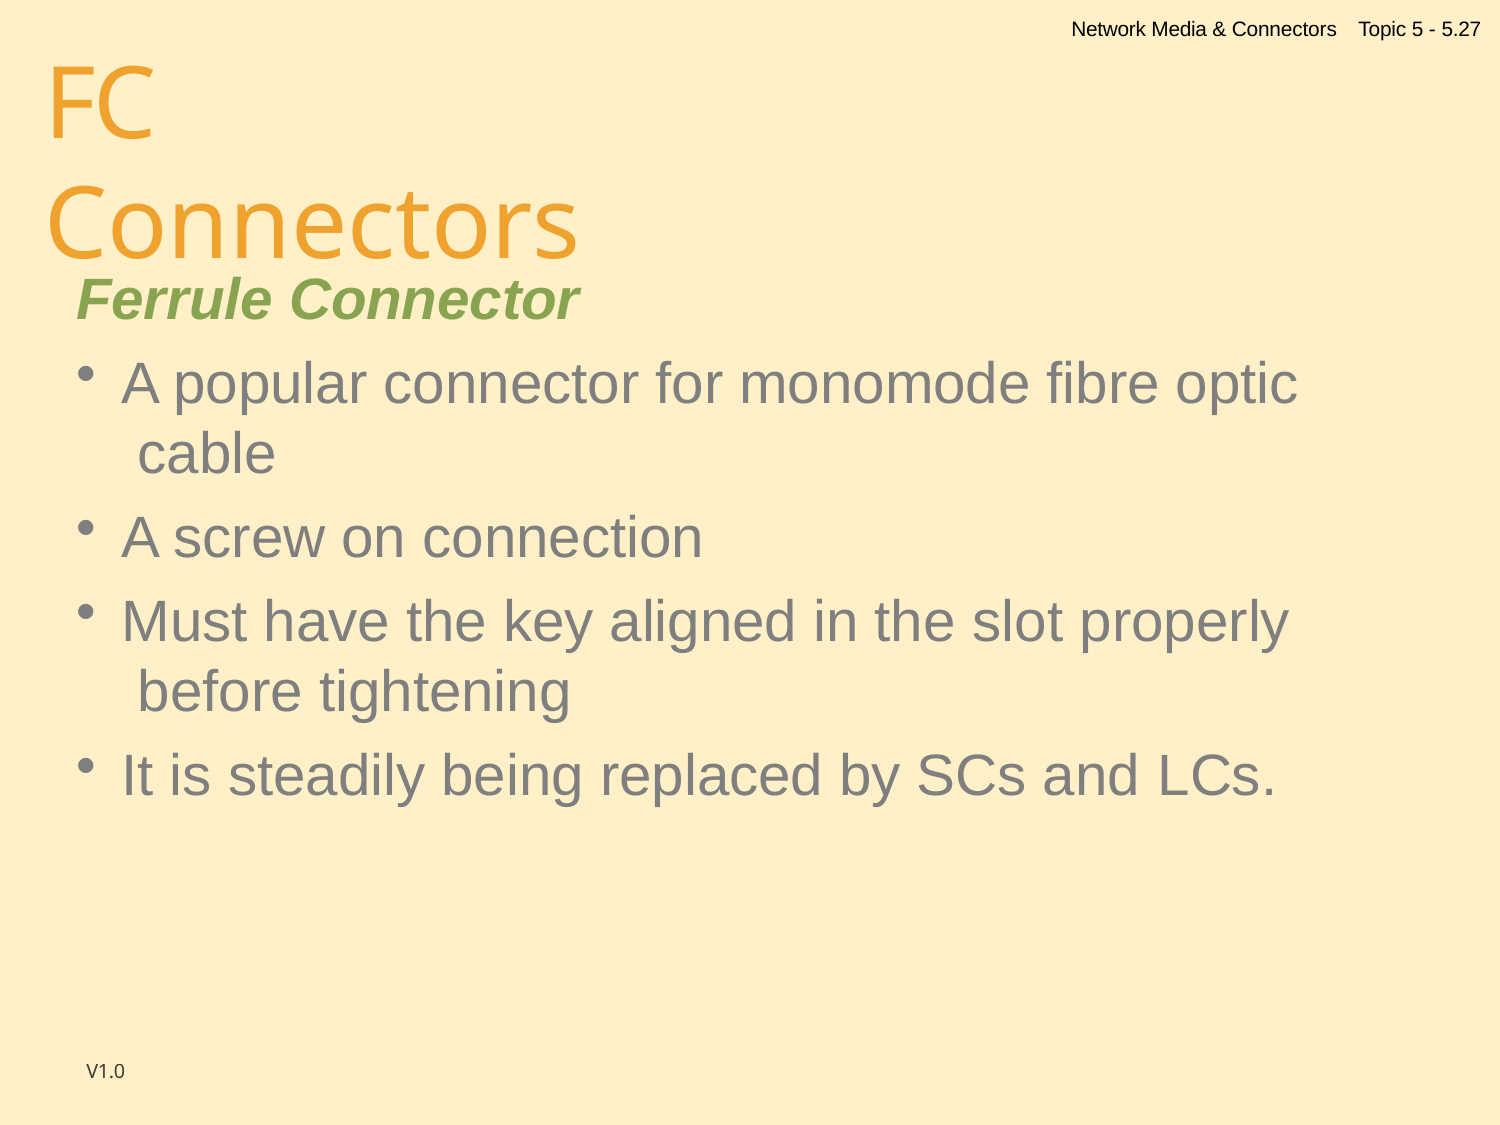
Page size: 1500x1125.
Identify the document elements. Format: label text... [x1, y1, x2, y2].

title FC Connectors [42, 36, 664, 279]
text_box Network Media & Connectors [1069, 13, 1344, 41]
text_box Ferrule Connector A popular connector for monomode fibre optic cable A screw on connection Must have the key aligned in the slot properly before tightening It is steadily being replaced by SCs and LCs. [74, 245, 1309, 808]
slide_number V1.0 [84, 808, 591, 1125]
text_box Topic 5 - 5.27 [1356, 13, 1488, 41]
